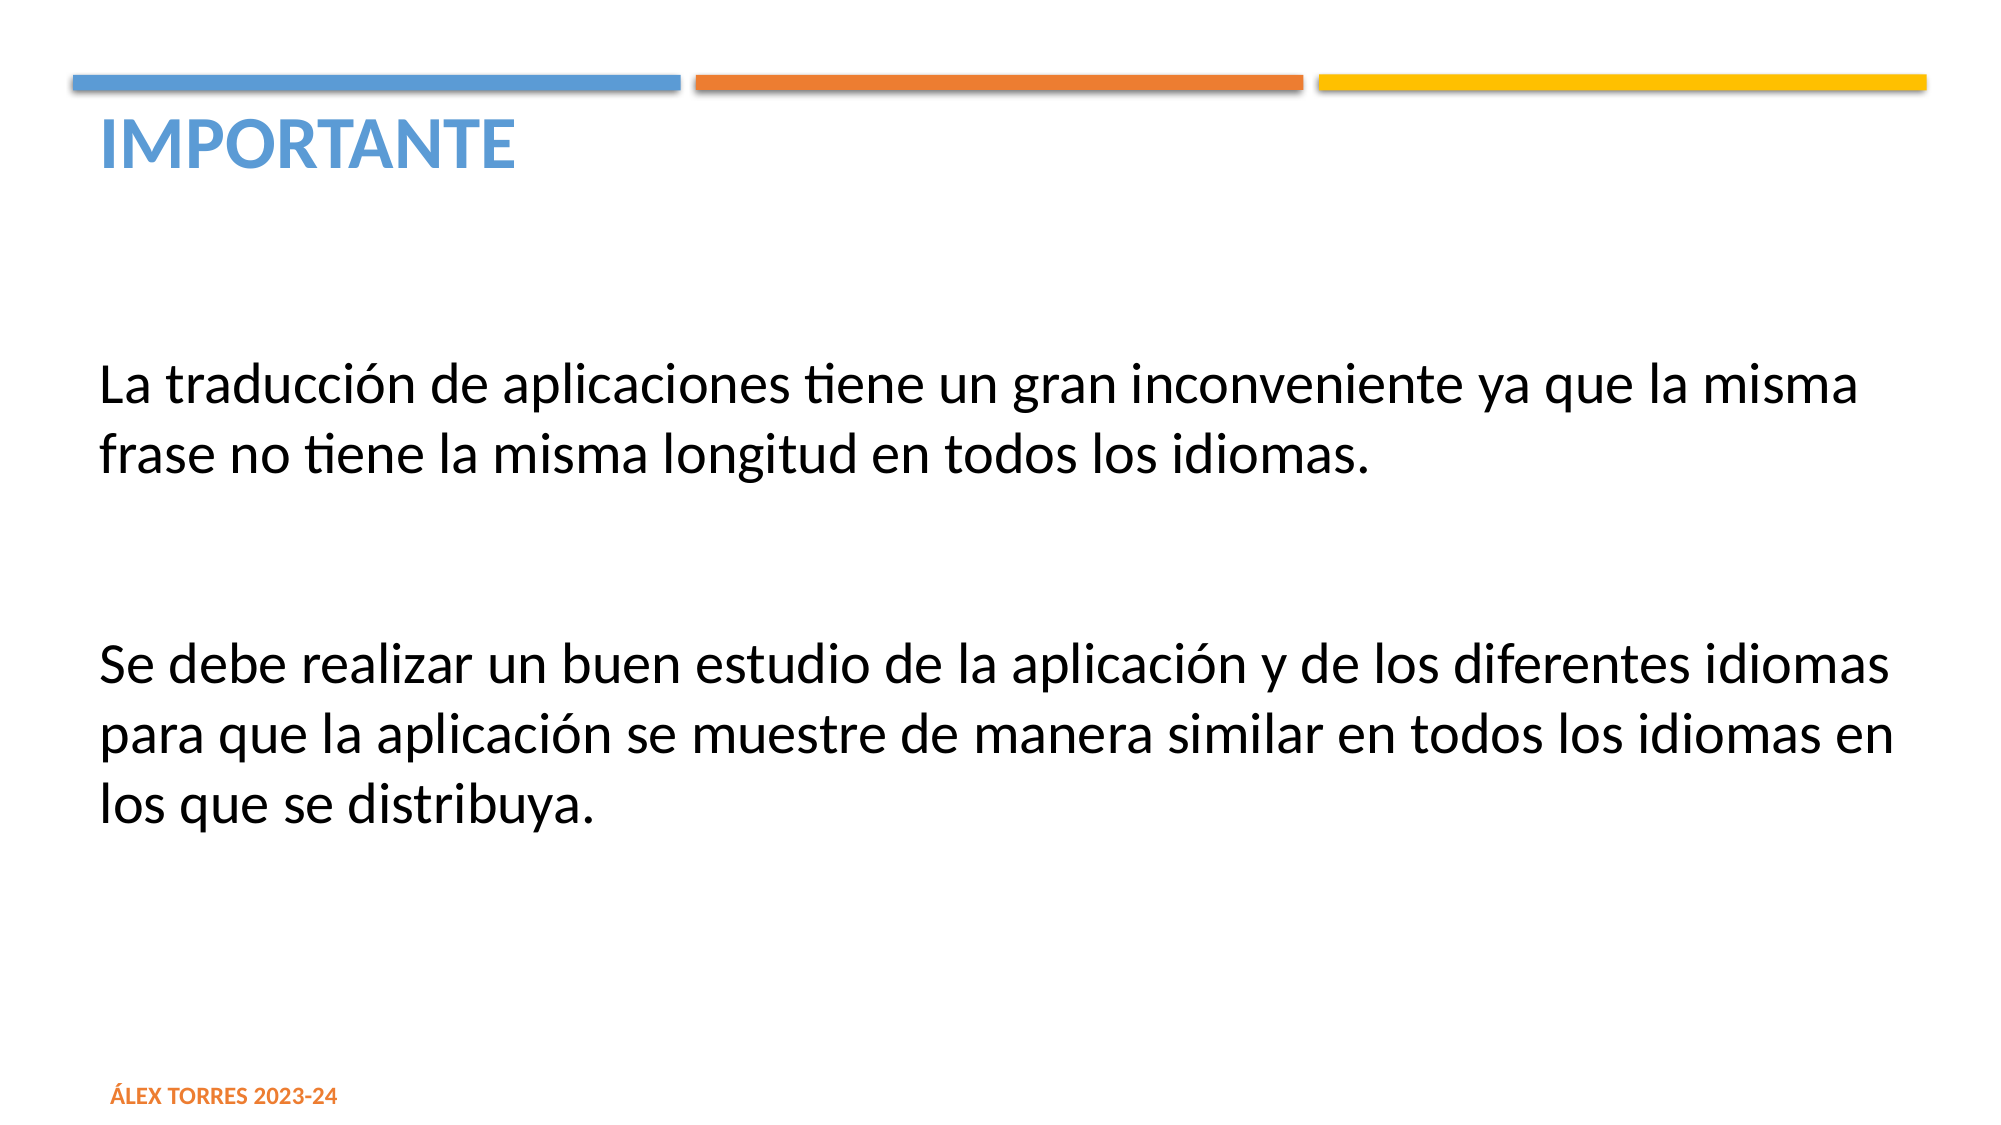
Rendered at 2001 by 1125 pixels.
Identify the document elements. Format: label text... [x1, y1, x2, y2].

text_box La traducción de aplicaciones tiene un gran inconveniente ya que la misma frase no tiene la misma longitud en todos los idiomas. Se debe realizar un buen estudio de la aplicación y de los diferentes idiomas para que la aplicación se muestre de manera similar en todos los idiomas en los que se distribuya. [85, 190, 1915, 1074]
text_box IMPORTANTE [85, 78, 1915, 188]
